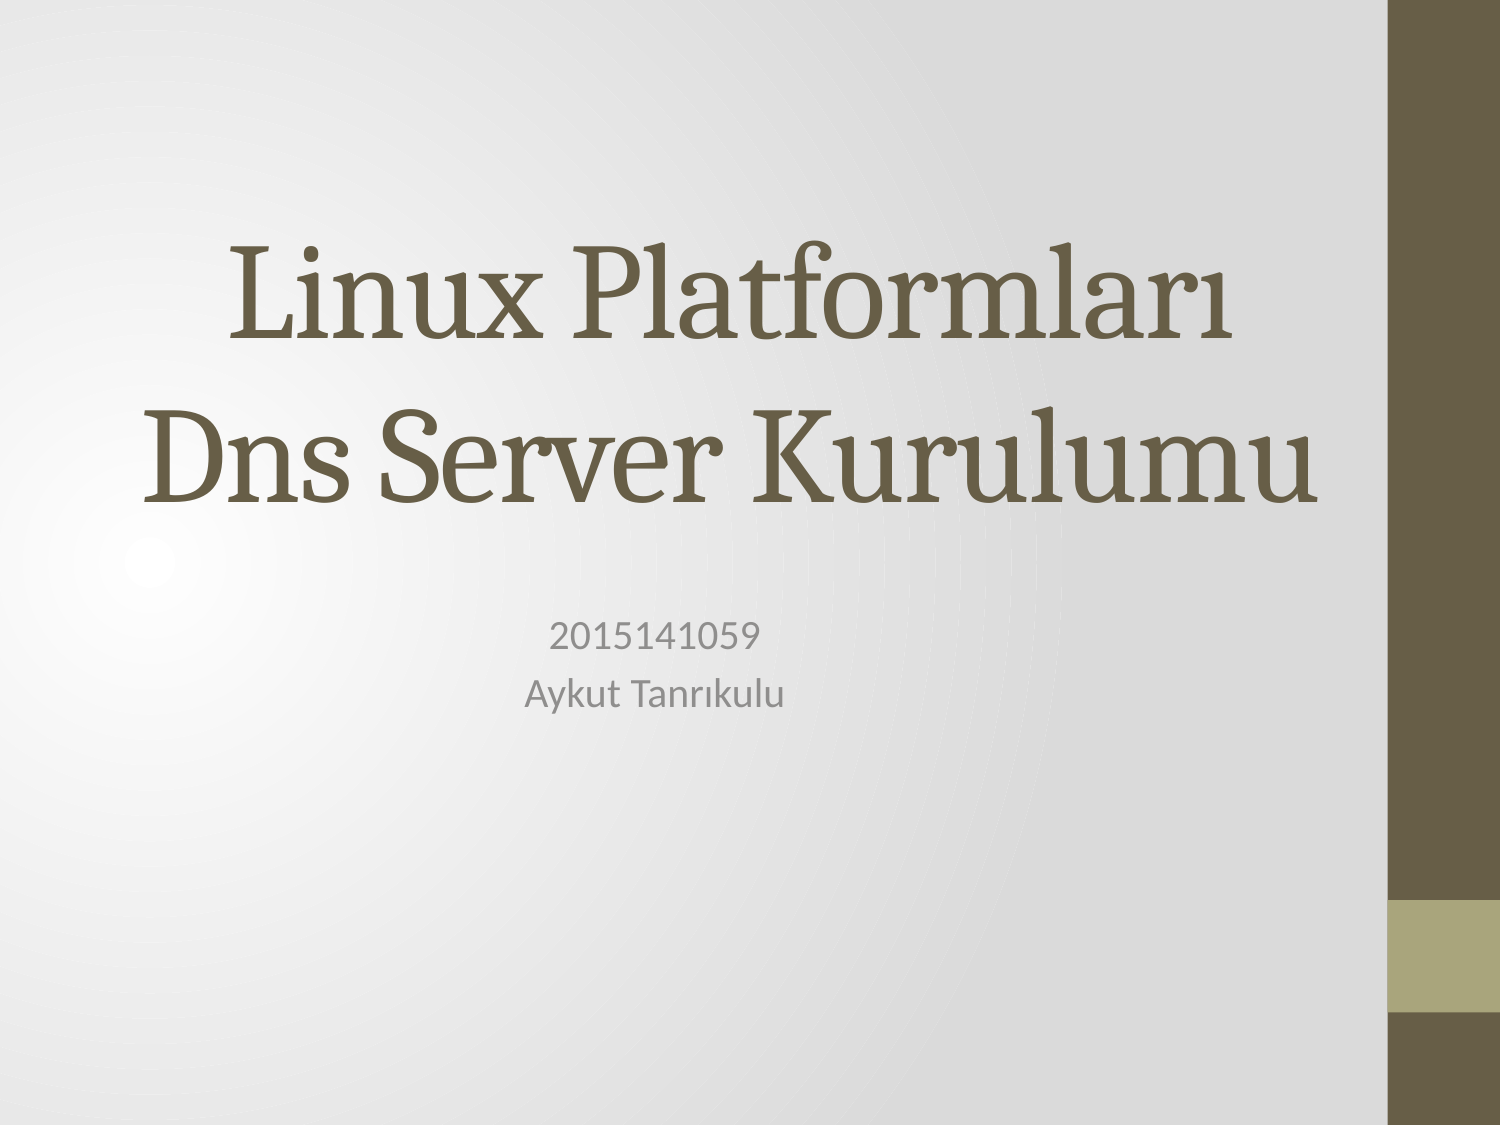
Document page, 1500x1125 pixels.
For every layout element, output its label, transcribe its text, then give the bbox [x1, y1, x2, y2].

subtitle 2015141059 Aykut Tanrıkulu [125, 600, 1185, 775]
title Linux Platformları Dns Server Kurulumu [112, 112, 1350, 538]
